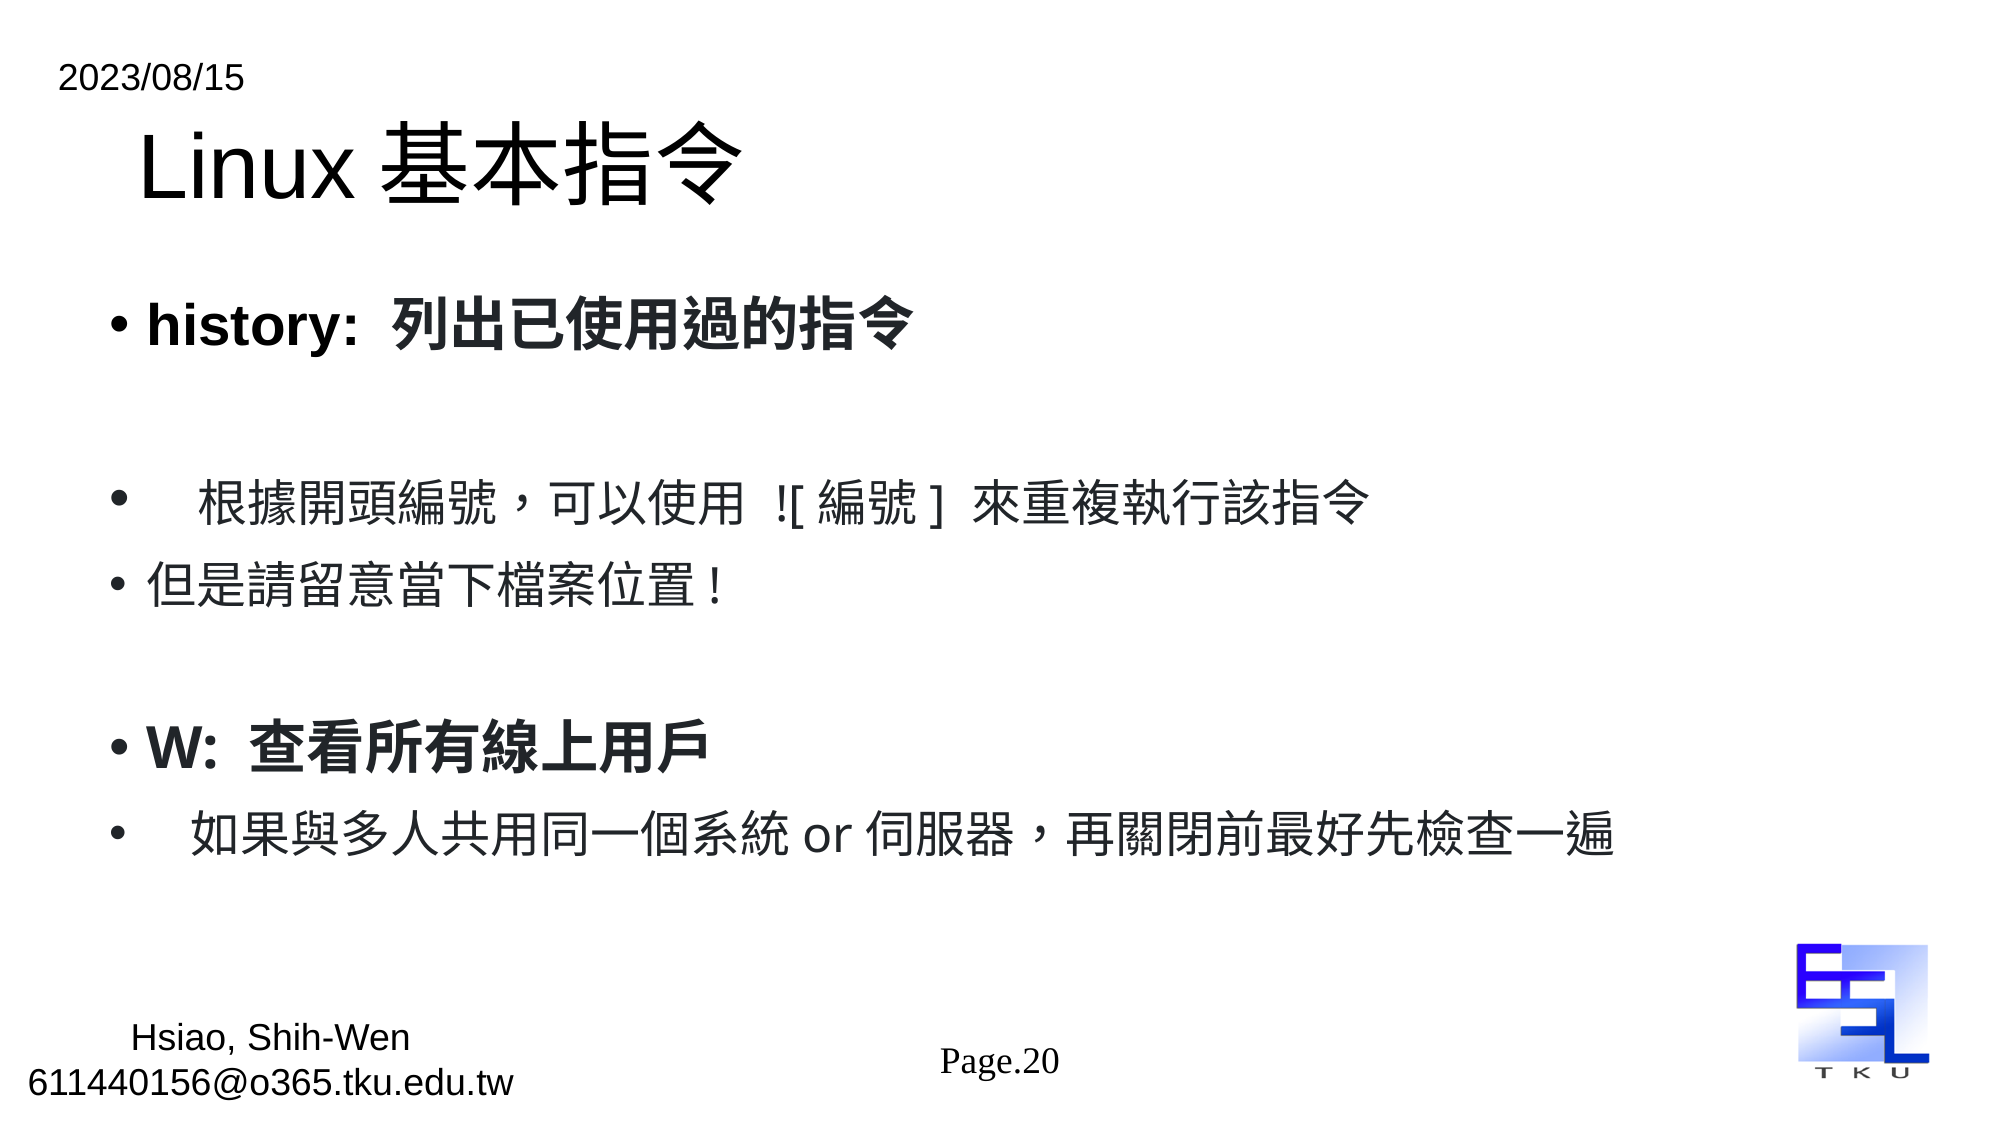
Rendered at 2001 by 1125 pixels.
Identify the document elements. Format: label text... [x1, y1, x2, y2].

picture [1791, 941, 1934, 1085]
title Linux基本指令 [137, 59, 1863, 278]
list history: 列出已使用過的指令 根據開頭編號，可以使用 ![編號] 來重複執行該指令 但是請留意當下檔案位置! W: 查看所有線上用戶 如果與多人共用同一個系統or伺服器，再關閉前最好先檢查一遍 [109, 295, 1835, 1009]
